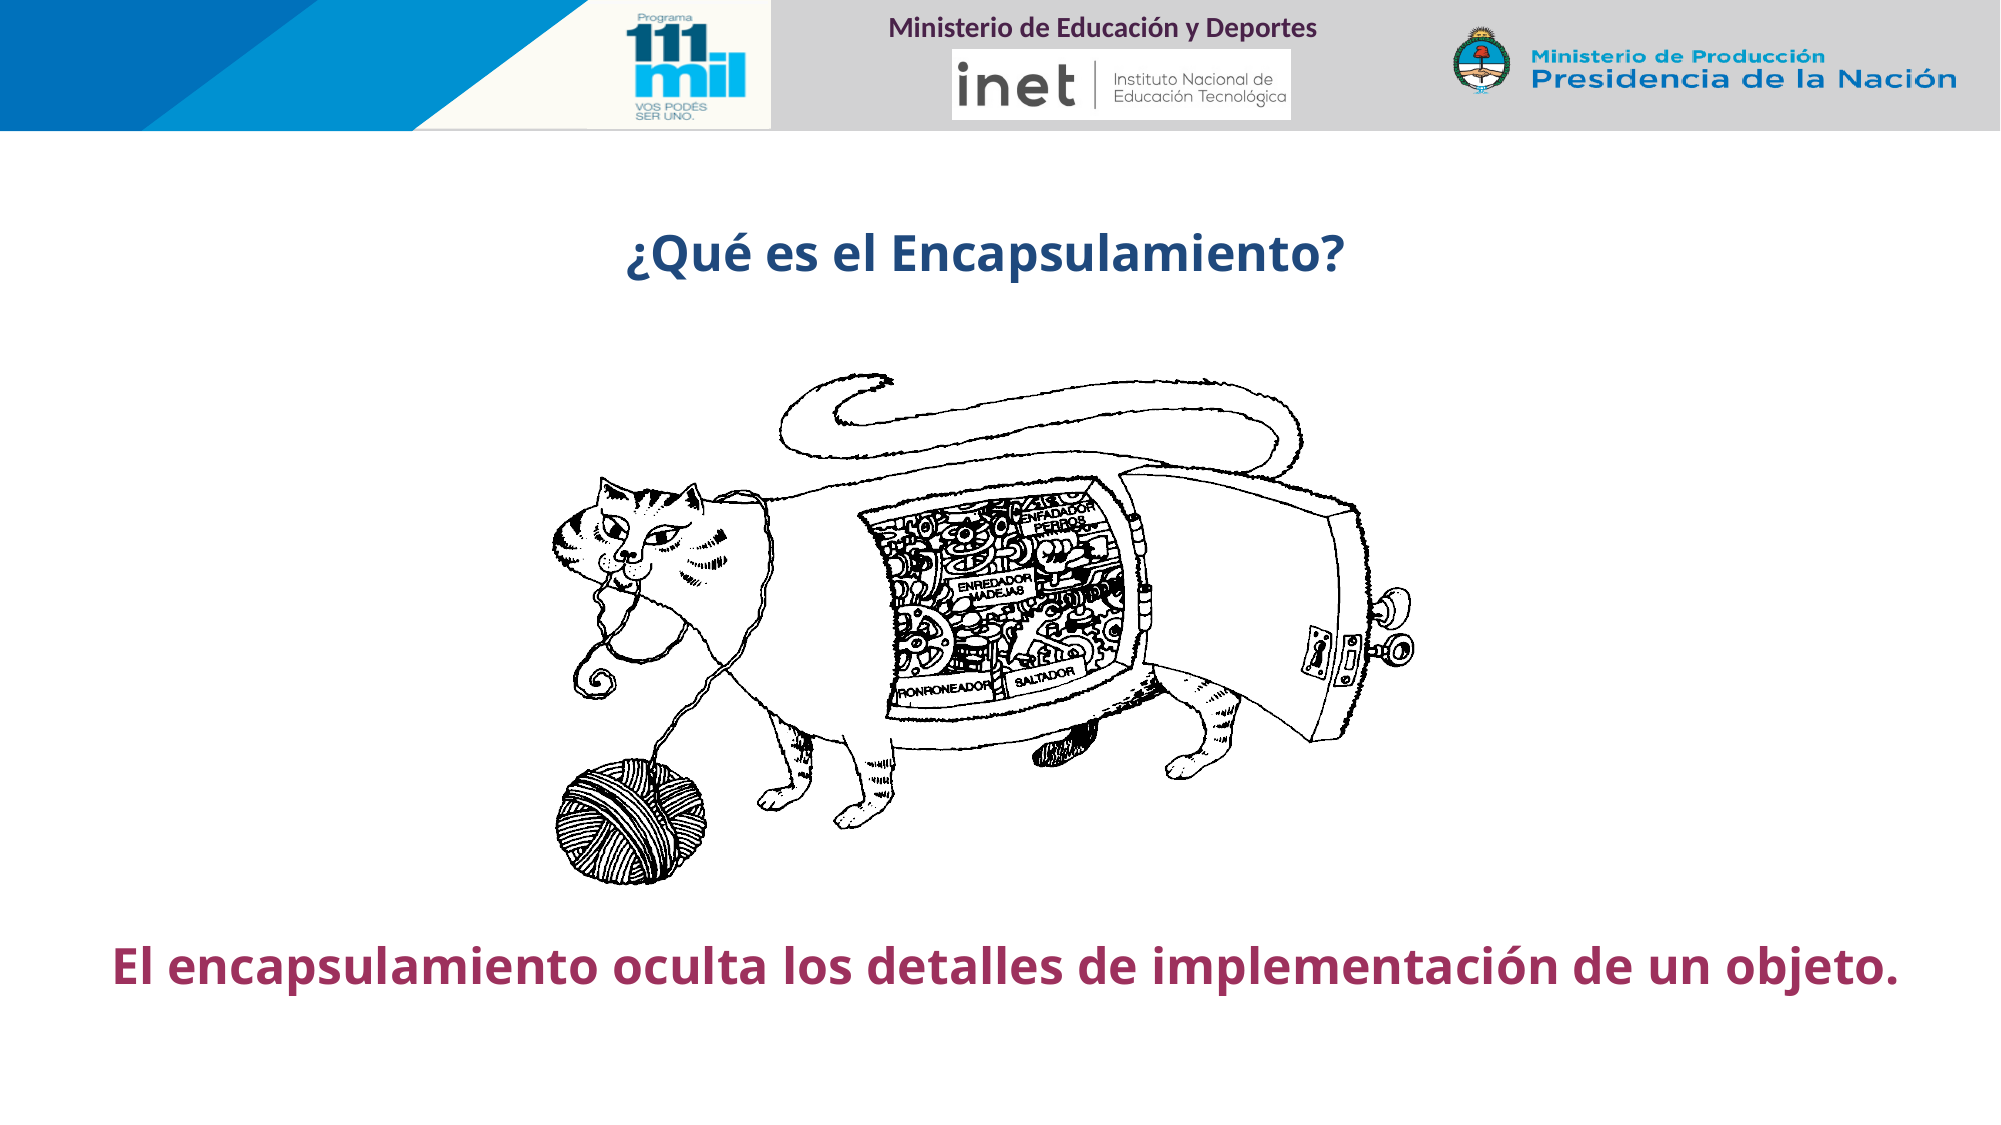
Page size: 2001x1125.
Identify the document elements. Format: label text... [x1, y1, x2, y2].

text_box ¿Qué es el Encapsulamiento? [615, 215, 1357, 287]
picture [527, 326, 1429, 899]
text_box El encapsulamiento oculta los detalles de implementación de un objeto. [90, 928, 1922, 1000]
picture [1453, 26, 1956, 94]
picture [587, 1, 769, 129]
